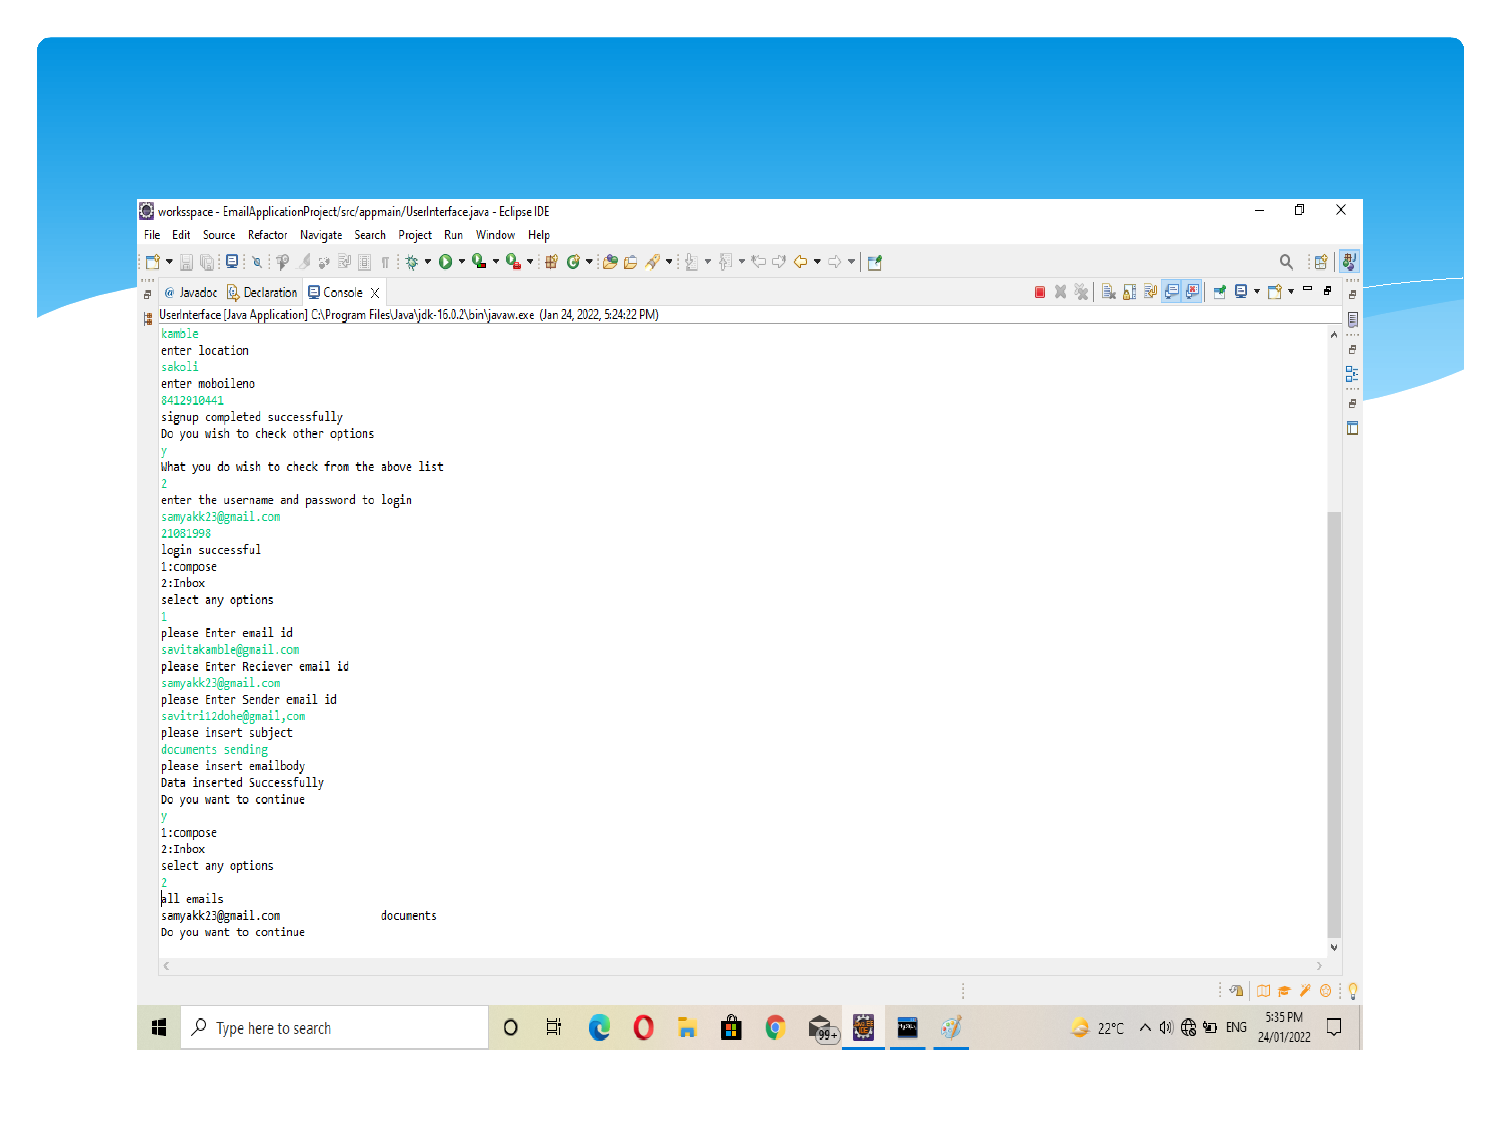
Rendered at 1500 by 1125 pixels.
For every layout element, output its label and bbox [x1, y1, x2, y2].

list [137, 199, 1363, 1051]
